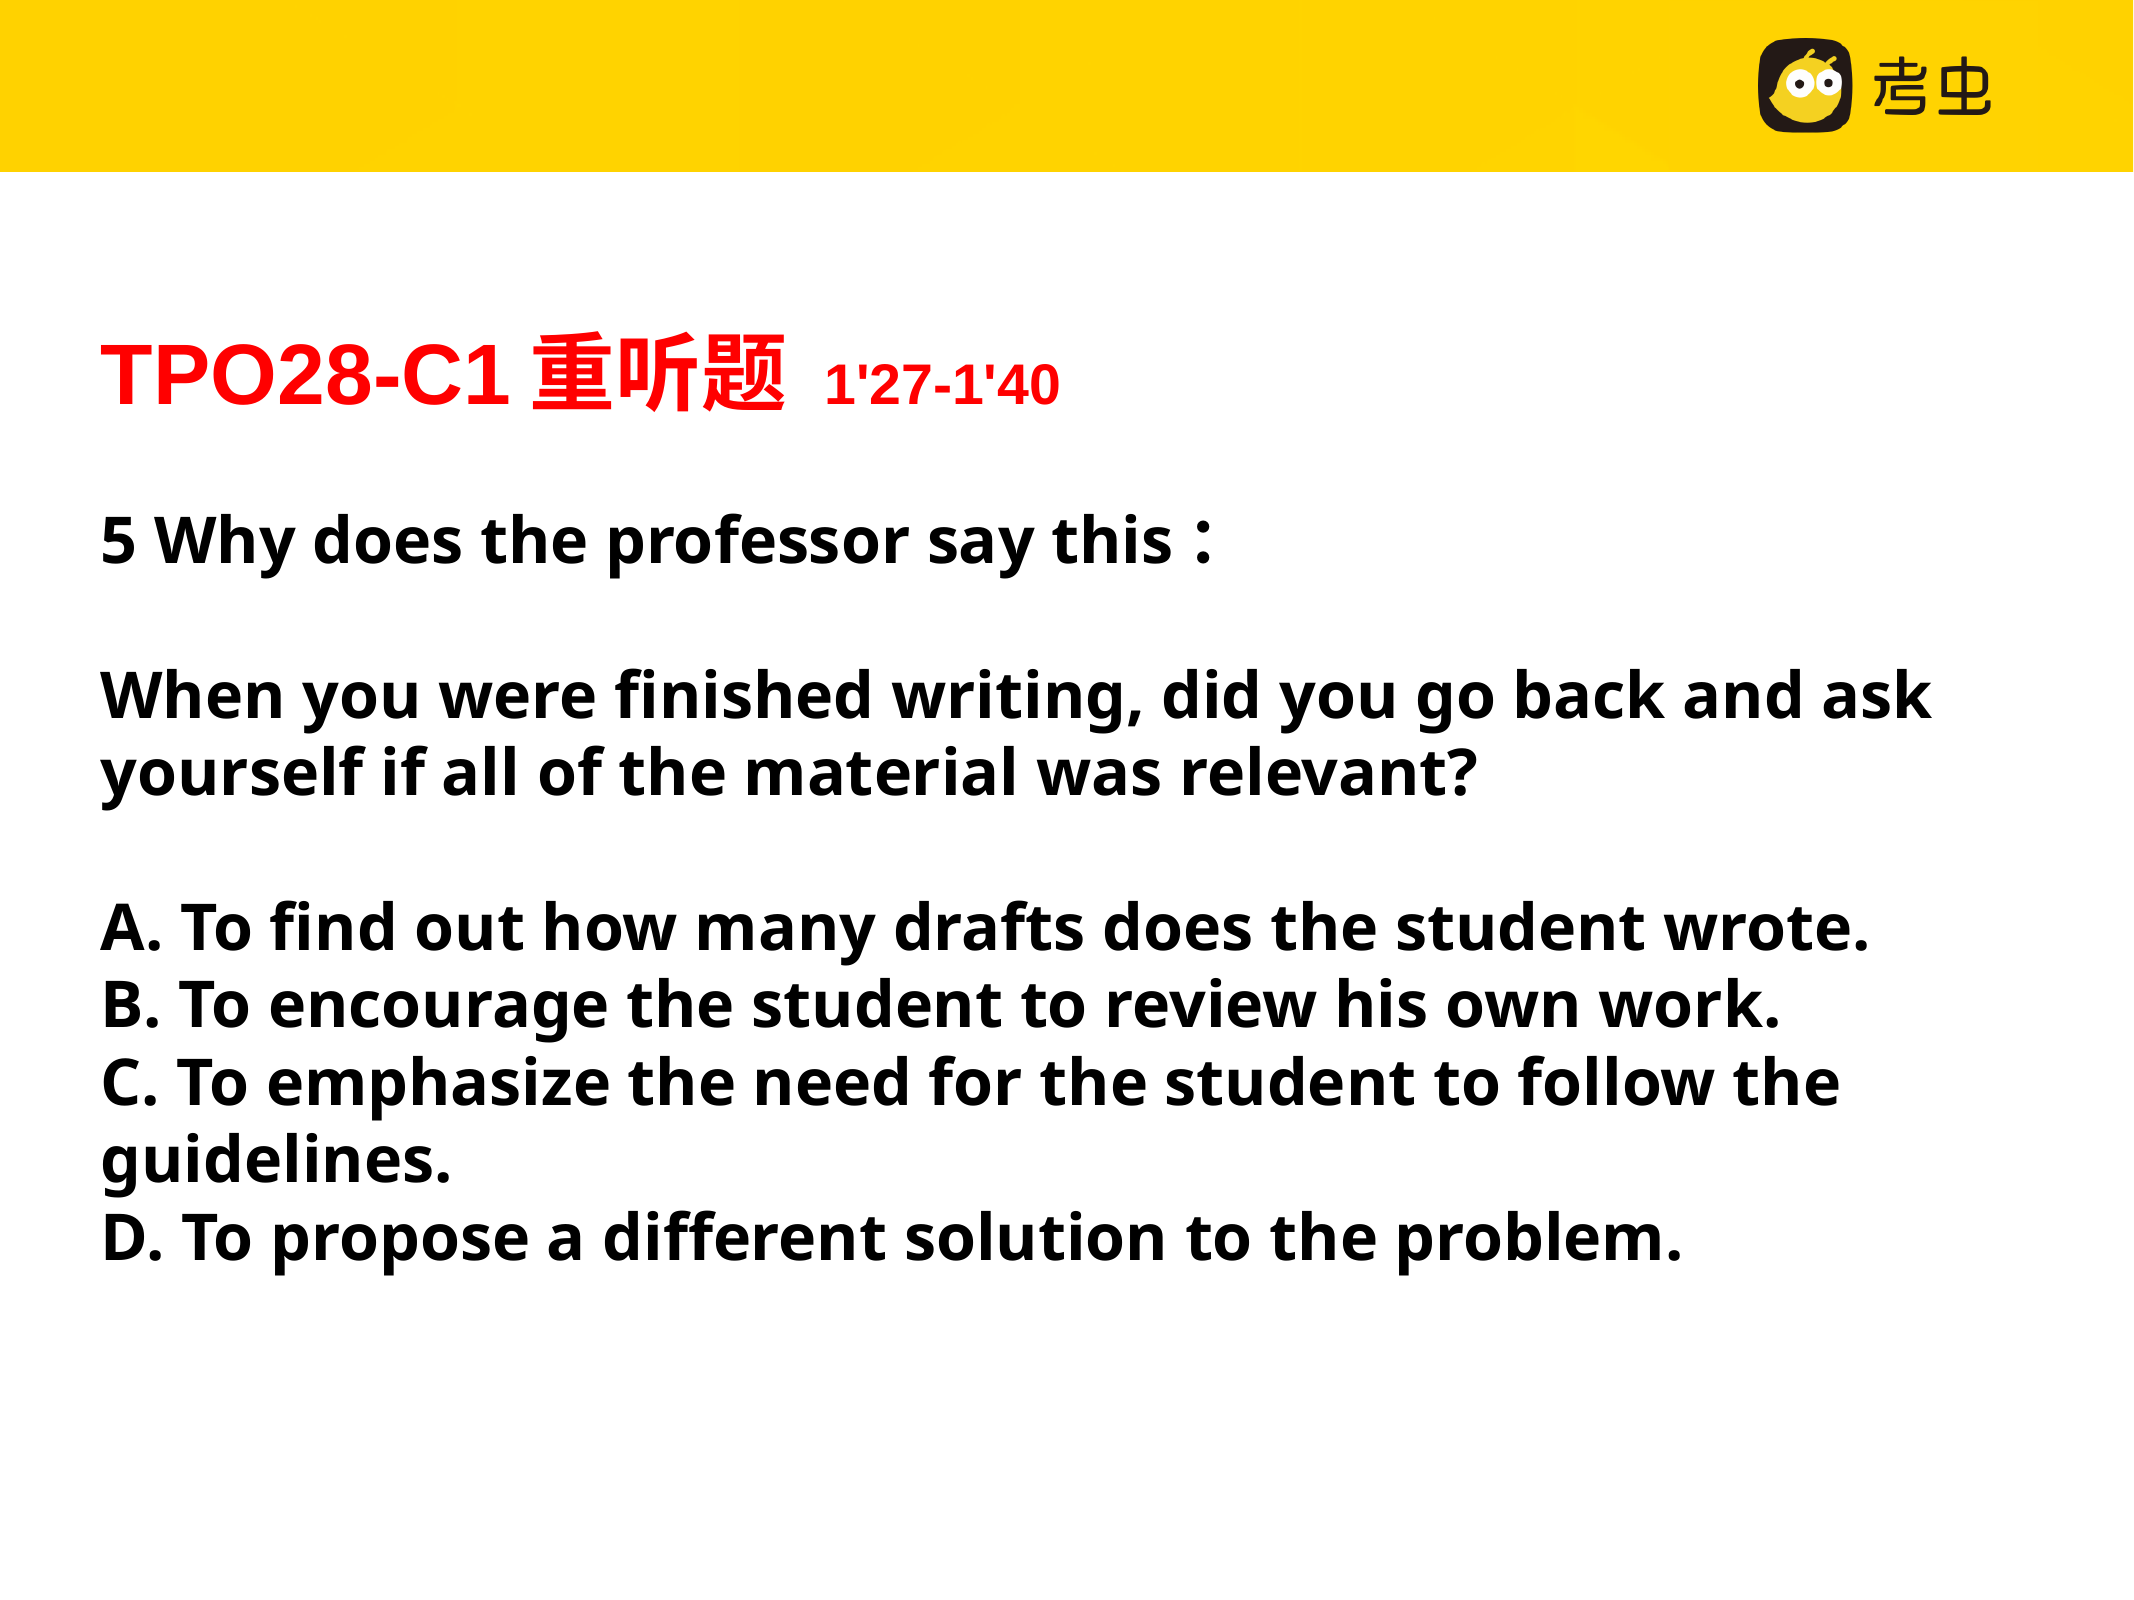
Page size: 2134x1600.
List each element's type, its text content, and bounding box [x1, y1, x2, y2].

list TPO28-C1重听题 1'27-1'40 5 Why does the professor say this： When you were finished writing, did you go back and ask yourself if all of the material was relevant? A. To find out how many drafts does the student wrote. B. To encourage the student to review his own work. C. To emphasize the need for the student to follow the guidelines. D. To propose a different solution to the problem. [92, 309, 2116, 1291]
picture [0, 0, 2134, 172]
picture [1758, 38, 1991, 133]
